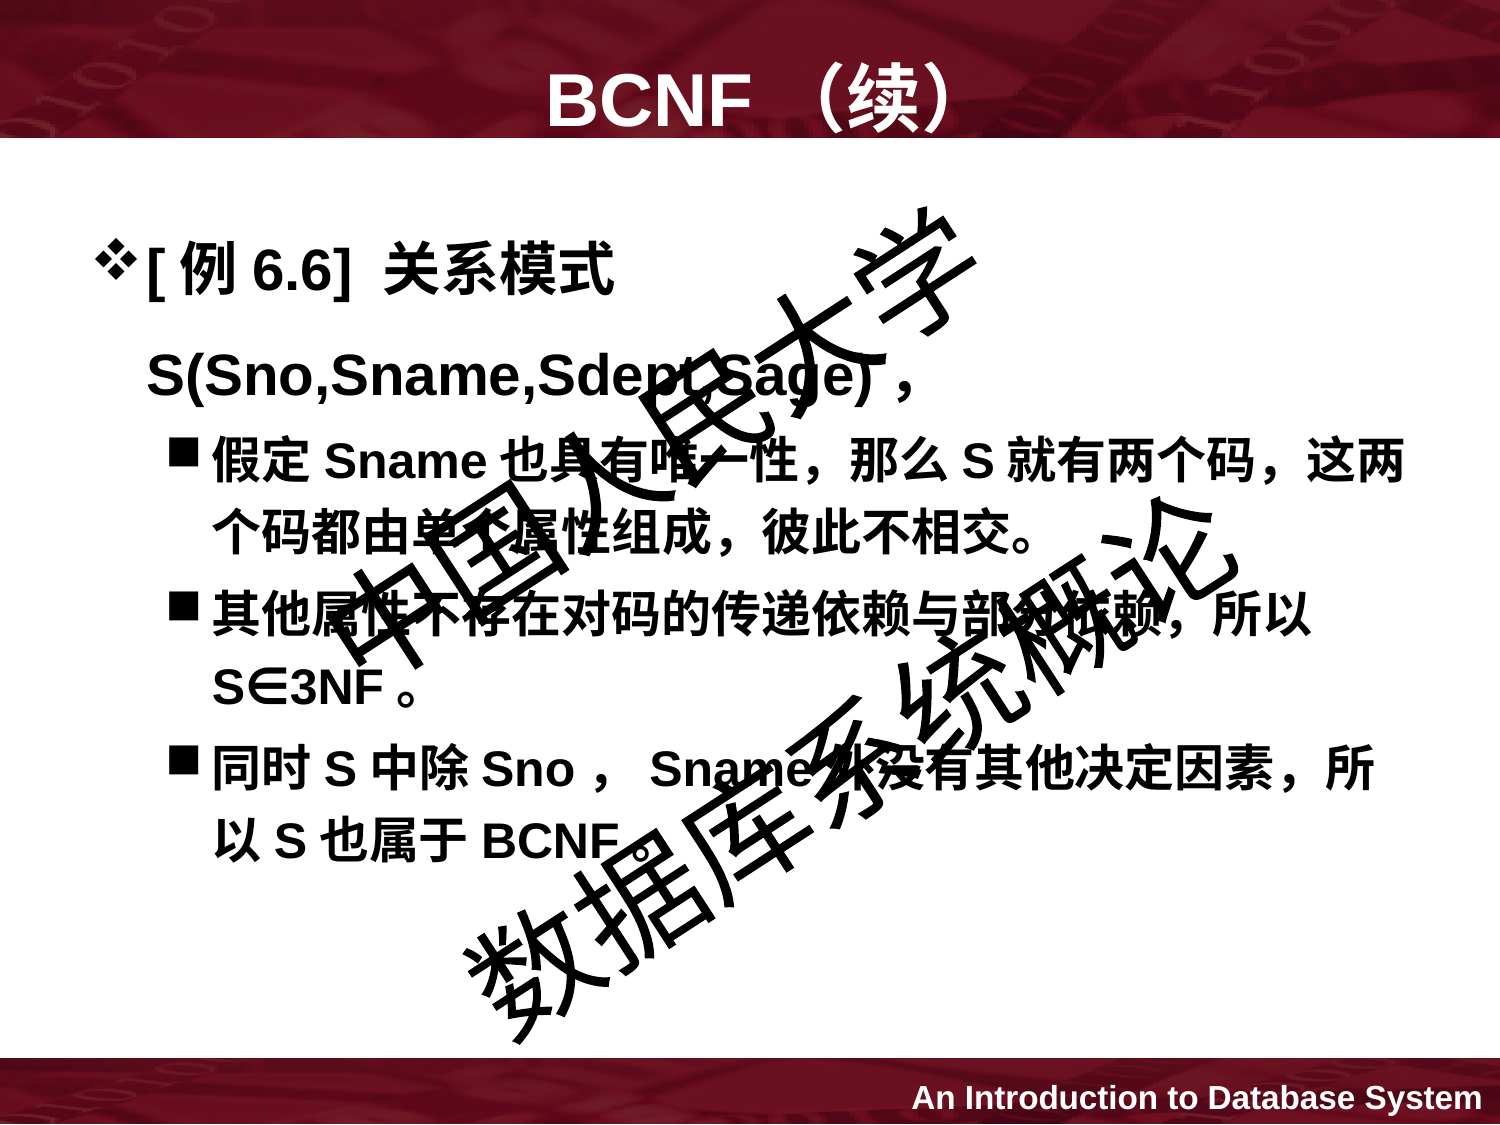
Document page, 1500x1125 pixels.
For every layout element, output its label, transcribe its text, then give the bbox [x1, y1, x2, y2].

list [例6.6] 关系模式S(Sno,Sname,Sdept,Sage)， 假定Sname也具有唯一性，那么S就有两个码，这两个码都由单个属性组成，彼此不相交。 其他属性不存在对码的传递依赖与部分依赖，所以S∈3NF。 同时S中除Sno，Sname外没有其他决定因素，所以S也属于BCNF。 [74, 189, 1426, 1017]
text_box BCNF（续） [95, 3, 1446, 190]
picture [0, 1058, 1500, 1124]
picture [0, 0, 1500, 138]
